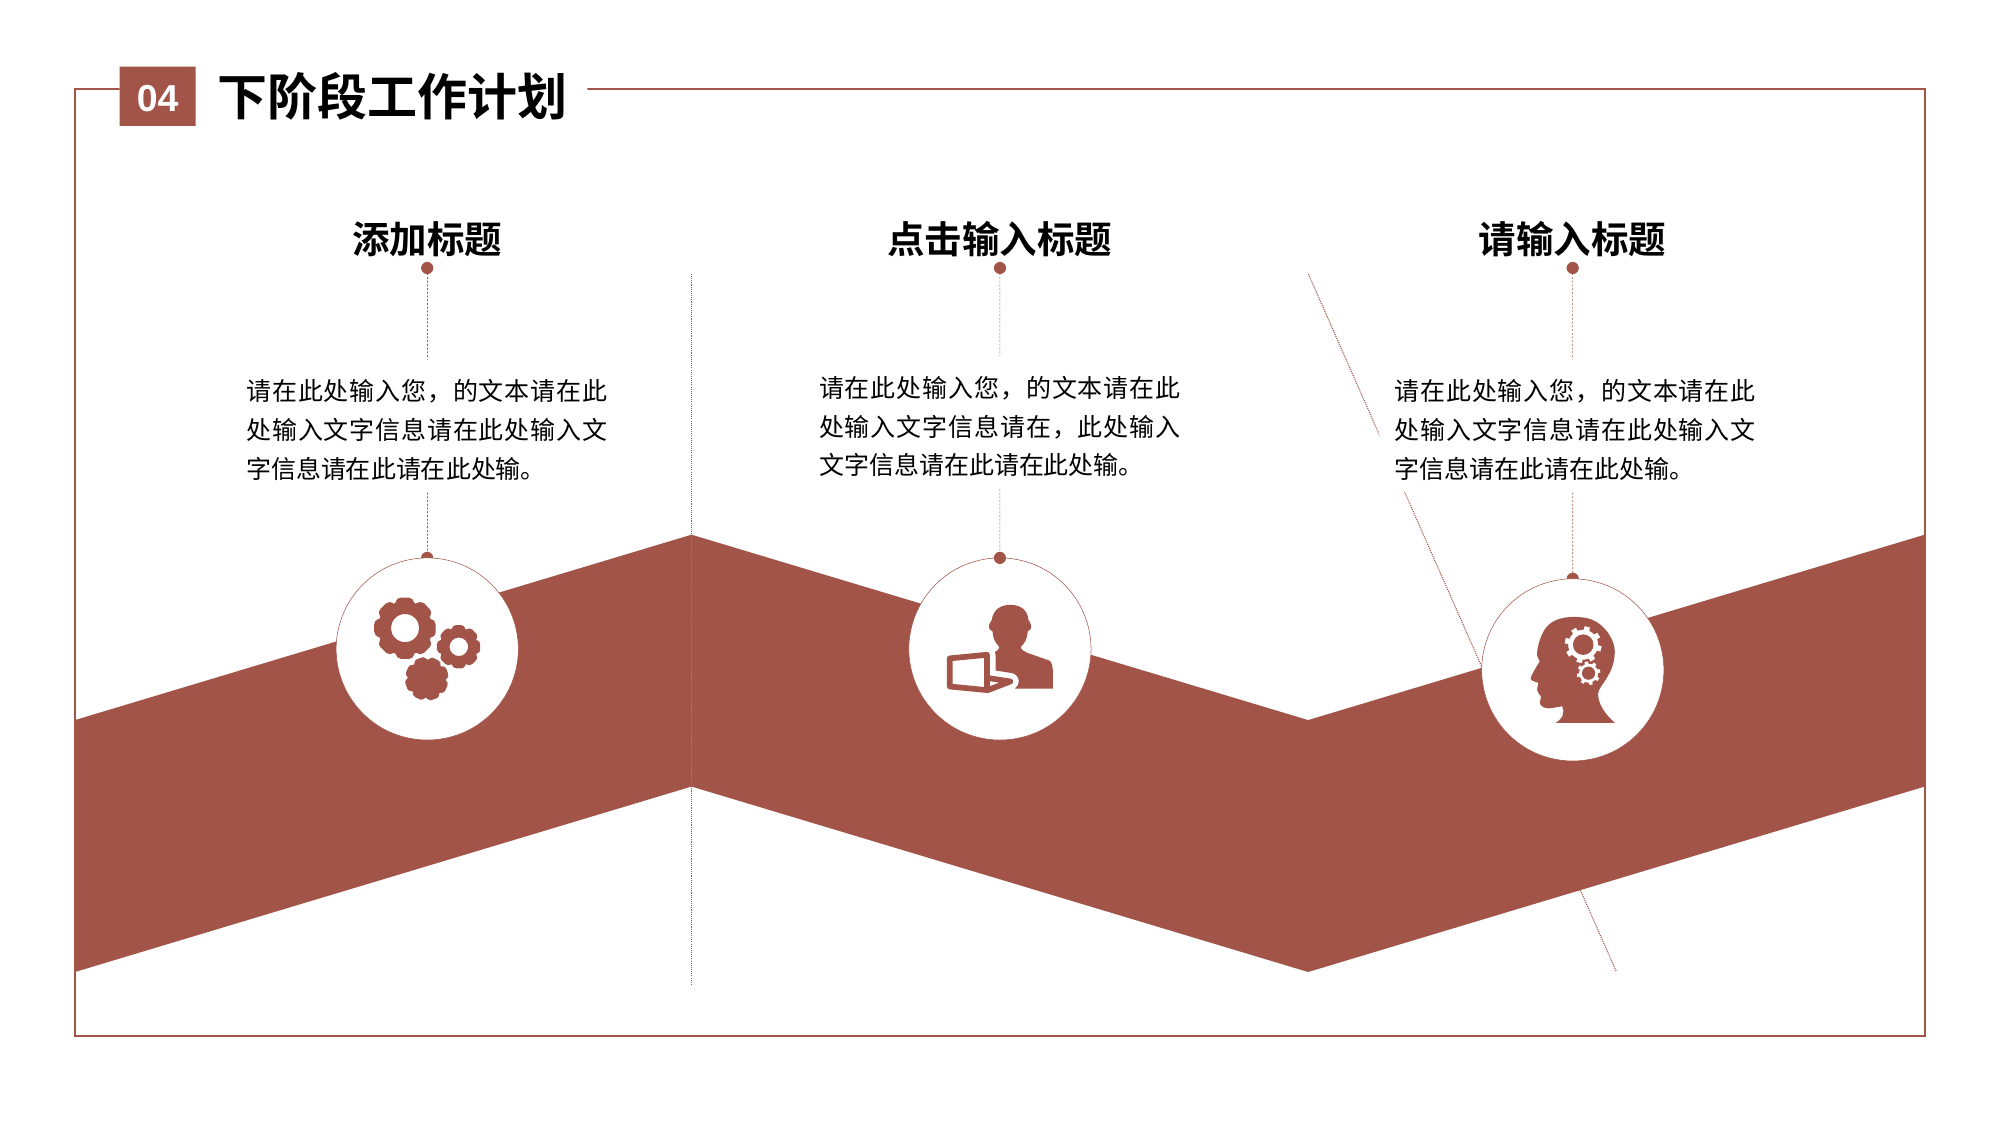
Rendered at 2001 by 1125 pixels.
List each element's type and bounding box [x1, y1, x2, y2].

text_box [75, 985, 1925, 1036]
text_box [119, 58, 589, 135]
text_box [75, 209, 1925, 985]
text_box [75, 22, 1925, 209]
